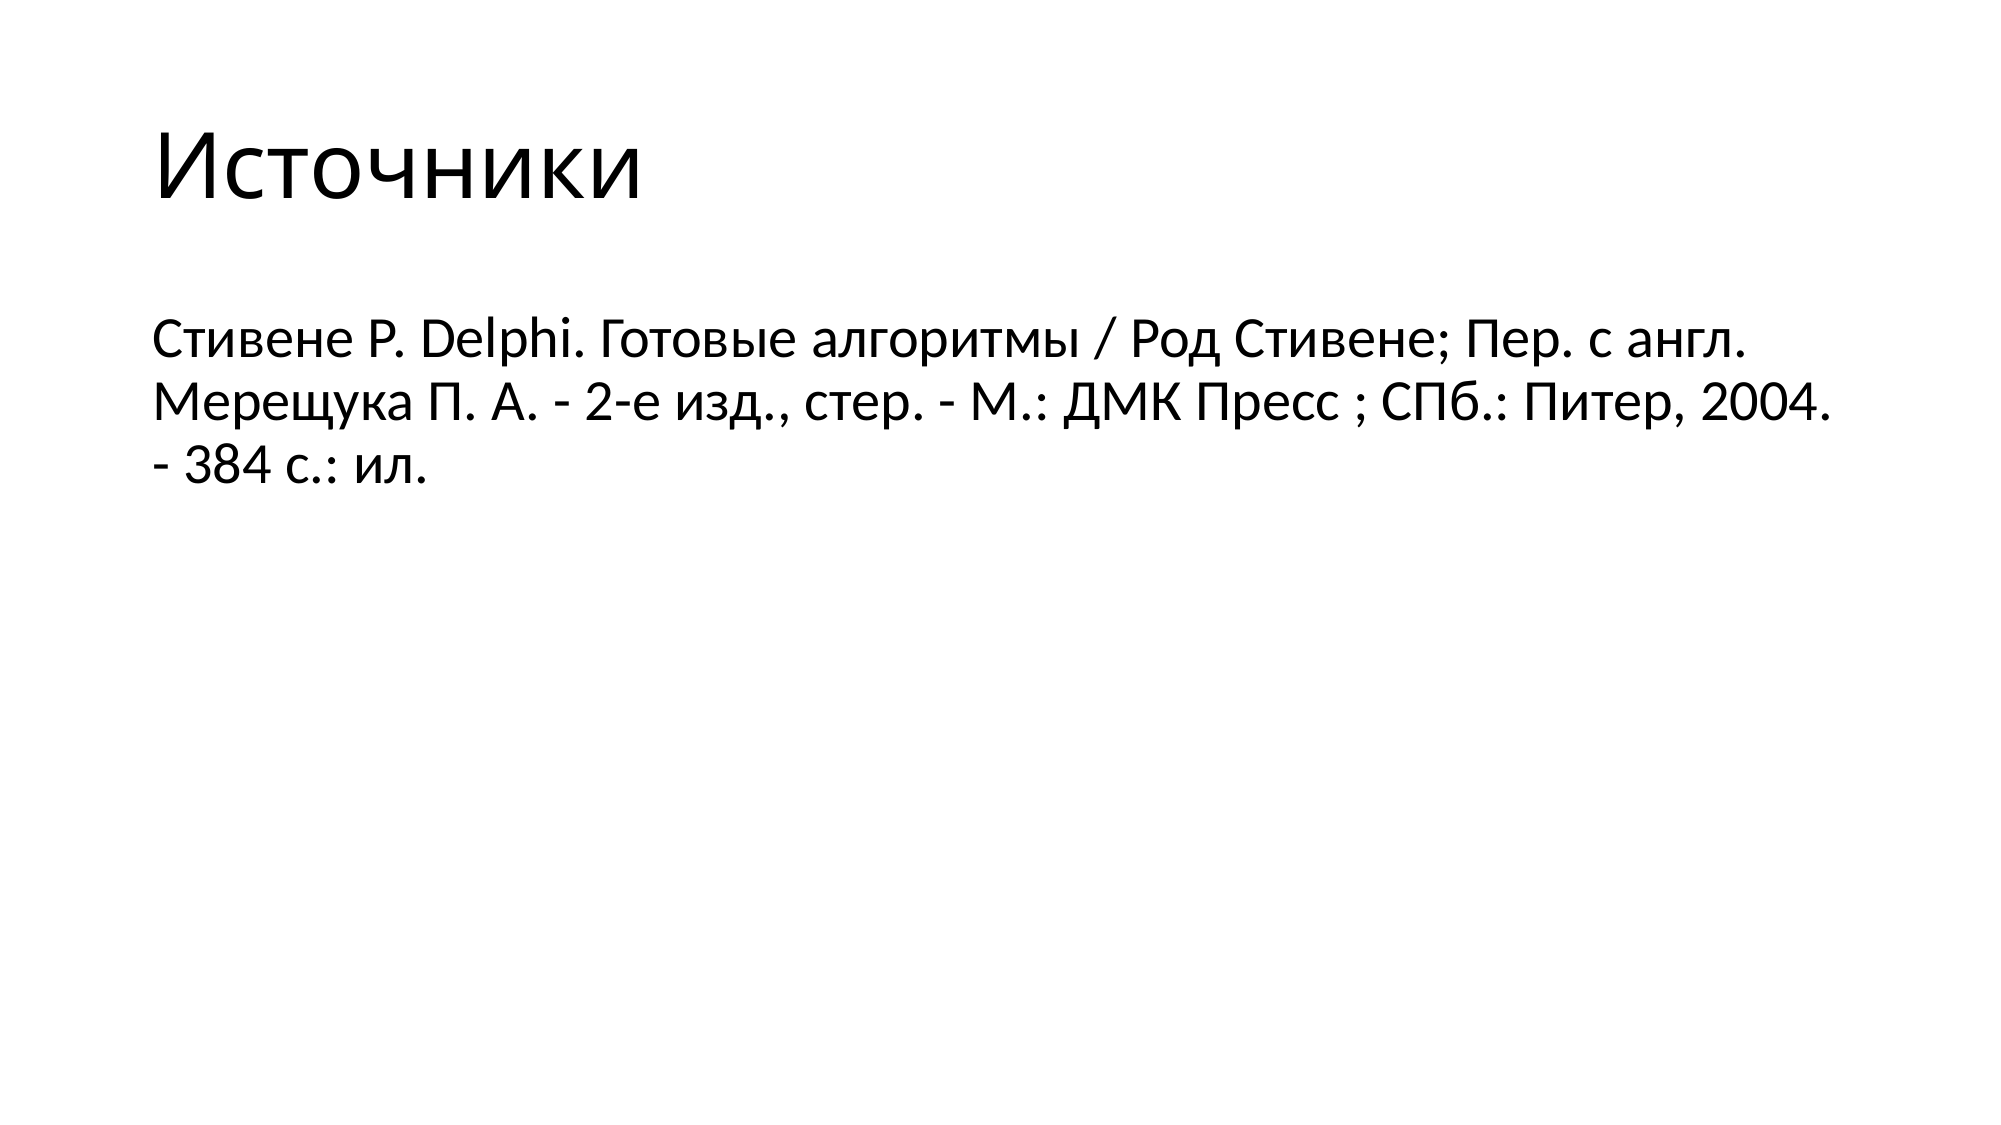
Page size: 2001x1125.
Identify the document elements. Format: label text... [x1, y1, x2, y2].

title Источники [137, 59, 1863, 278]
list Стивене Р. Delphi. Готовые алгоритмы / Род Стивене; Пер. с англ. Мерещука П. А. - 2-е изд., стер. - М.: ДМК Пресс ; СПб.: Питер, 2004. - 384 с.: ил. [137, 299, 1863, 1014]
